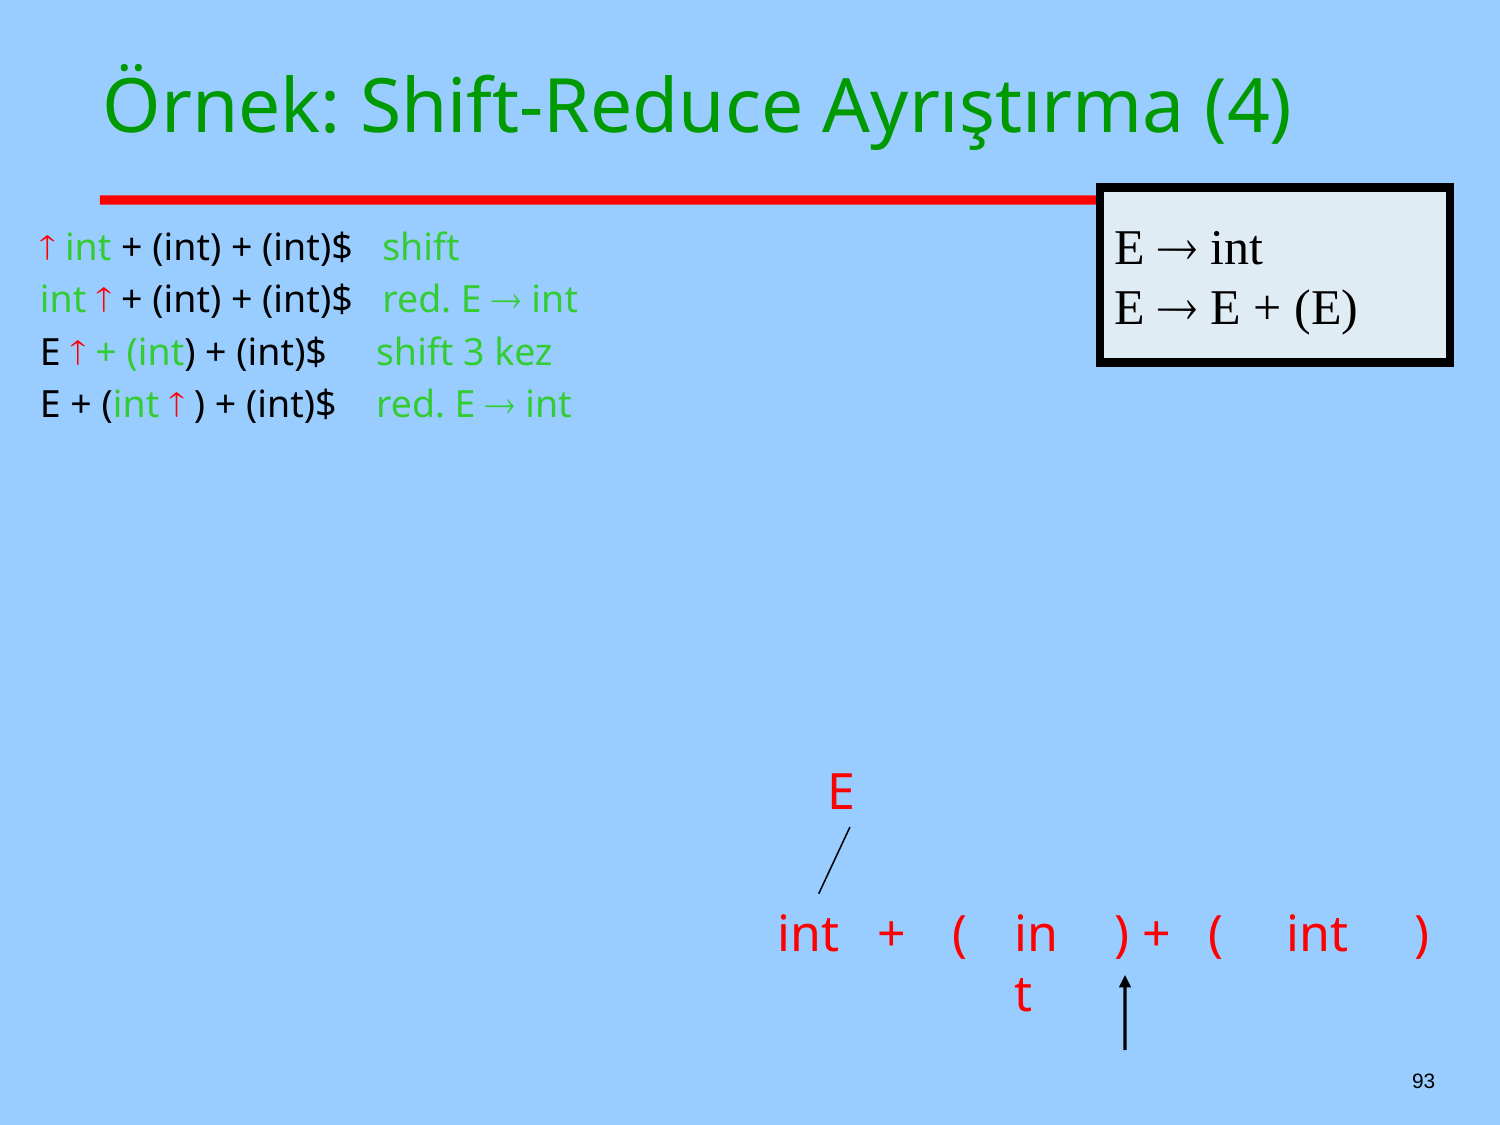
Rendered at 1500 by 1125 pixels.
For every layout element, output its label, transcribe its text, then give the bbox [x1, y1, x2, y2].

text_box ( [937, 893, 1000, 969]
slide_number 93 [1137, 1024, 1451, 1101]
text_box E [812, 752, 888, 828]
text_box + - [871, 138, 890, 149]
list  int + (int) + (int)$ shift int  + (int) + (int)$ red. E  int E  + (int) + (int)$ shift 3 kez E + (int  ) + (int)$ red. E  int [24, 162, 801, 1076]
text_box ) [1100, 893, 1138, 969]
text_box E  int E  E + (E) [1100, 187, 1450, 363]
text_box int [762, 893, 875, 969]
text_box ) [1400, 893, 1450, 969]
text_box int [1271, 893, 1385, 969]
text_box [818, 827, 851, 894]
text_box ( [1193, 893, 1257, 969]
text_box + [1138, 893, 1188, 969]
text_box + - [970, 138, 984, 149]
text_box [1118, 975, 1132, 1051]
title Örnek: Shift-Reduce Ayrıştırma (4) [87, 49, 1413, 138]
text_box + - [1097, 184, 1453, 366]
text_box int [999, 893, 1088, 1029]
text_box + [875, 893, 937, 969]
